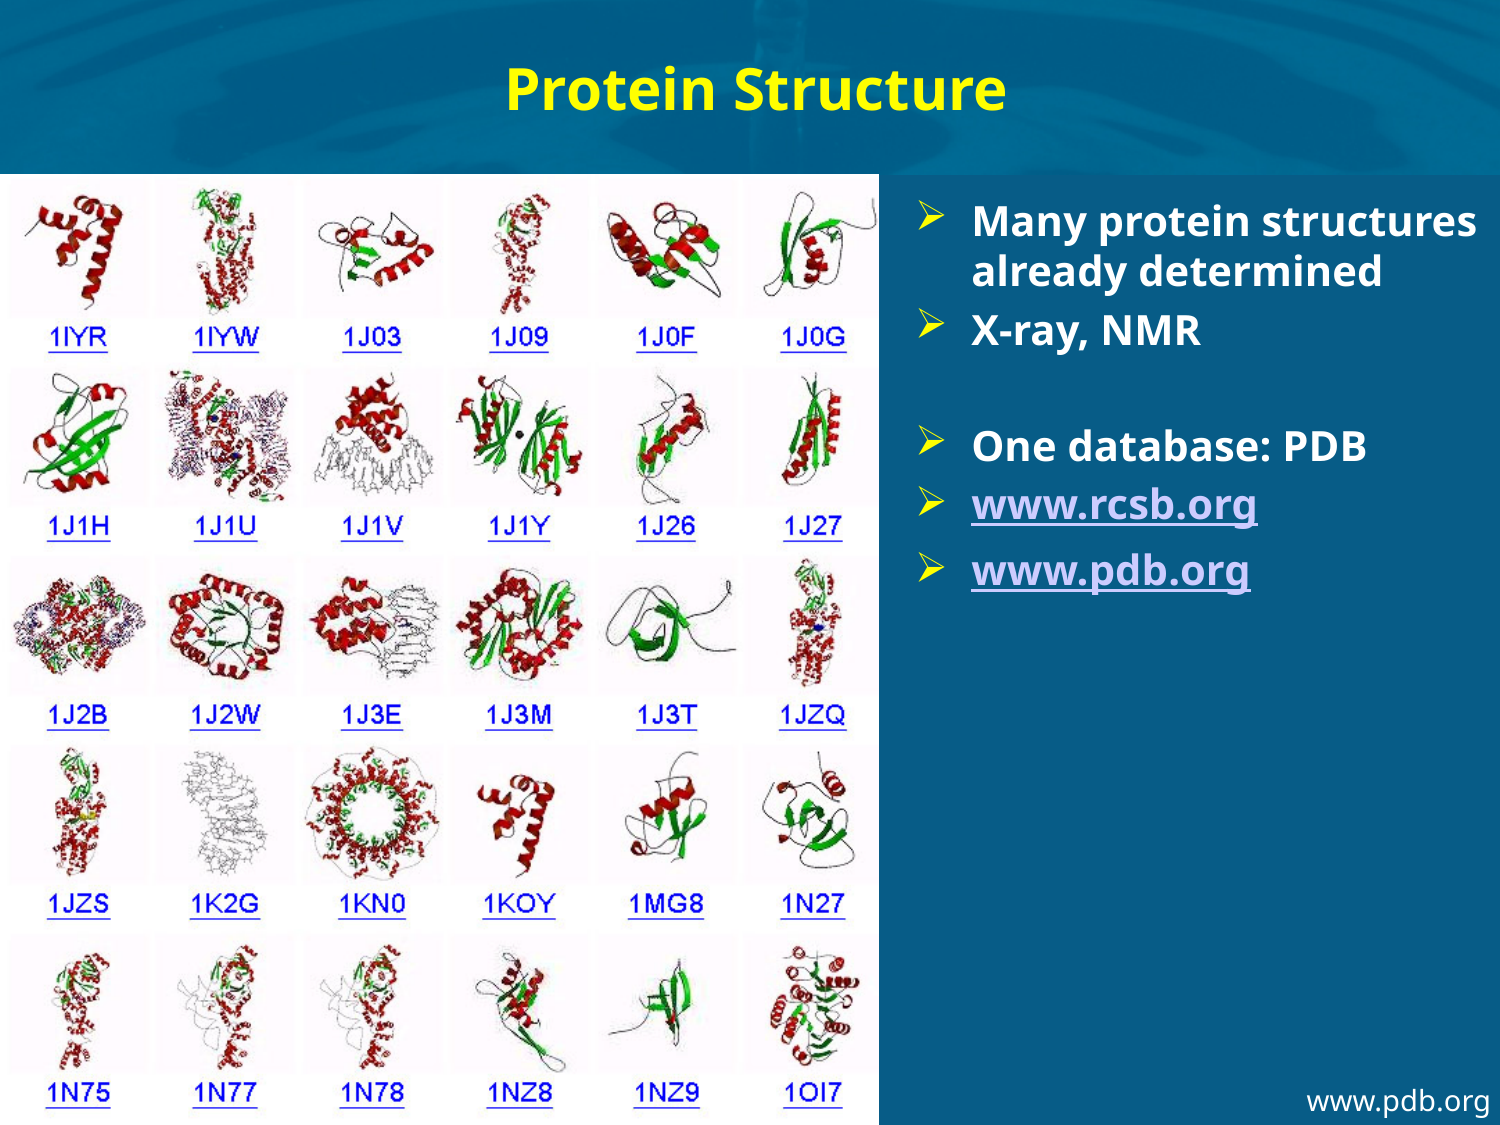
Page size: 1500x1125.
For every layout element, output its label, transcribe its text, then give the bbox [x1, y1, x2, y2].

list Many protein structures already determined X-ray, NMR One database: PDB www.rcsb.org www.pdb.org [899, 187, 1500, 1026]
picture [0, 175, 878, 1125]
text_box www.pdb.org [1291, 1074, 1500, 1125]
title Protein Structure [124, 24, 1388, 151]
